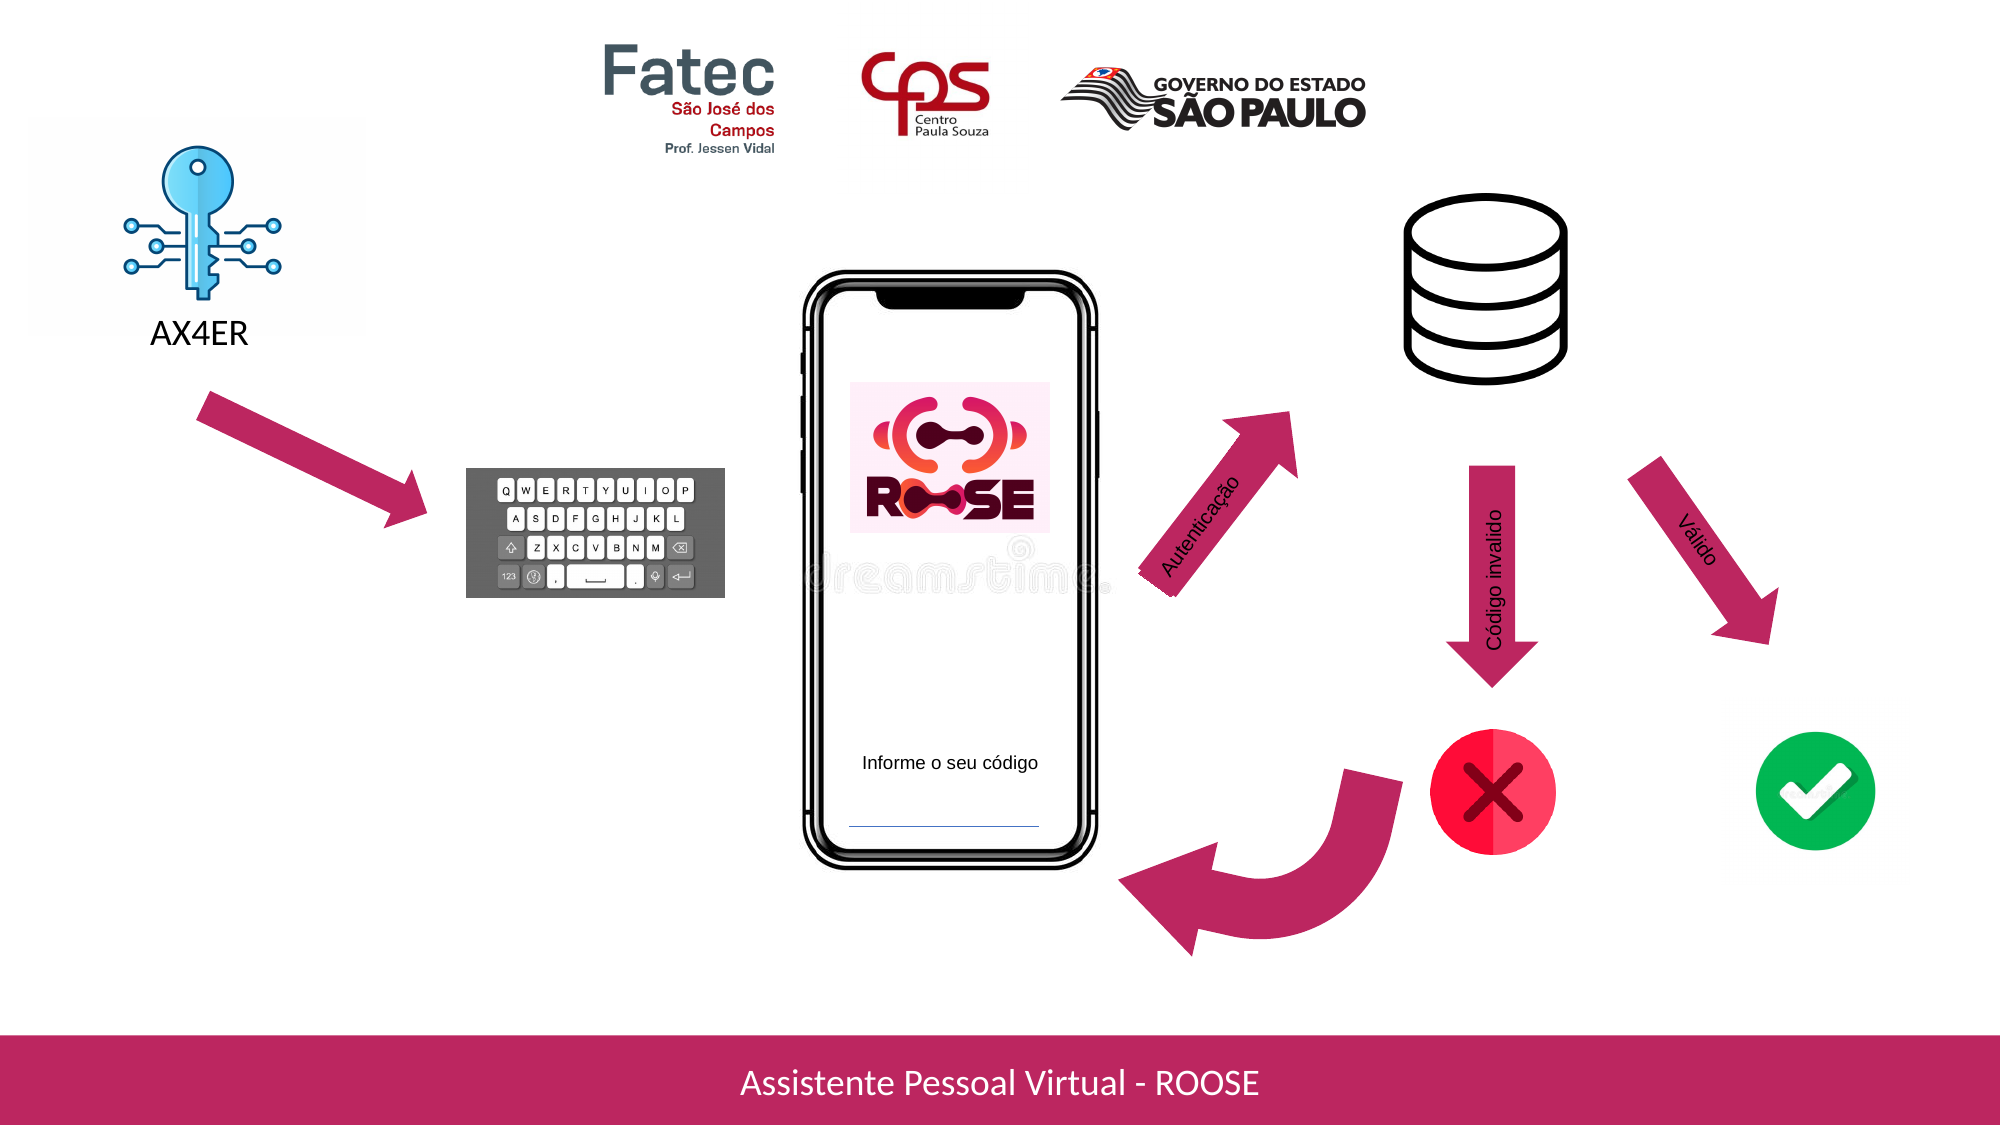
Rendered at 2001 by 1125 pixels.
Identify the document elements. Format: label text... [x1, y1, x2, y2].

text_box Válido [1657, 493, 1786, 653]
text_box Código invalido [1472, 491, 1513, 667]
text_box AX4ER [69, 336, 329, 361]
picture [1721, 697, 1910, 885]
picture [1430, 729, 1556, 855]
picture [576, 44, 802, 153]
text_box [1445, 465, 1539, 689]
text_box [1764, 587, 1779, 612]
text_box [196, 390, 428, 529]
text_box Assistente Pessoal Virtual - ROOSE [0, 1034, 2000, 1125]
picture [466, 0, 1583, 968]
picture [28, 117, 366, 336]
text_box [1348, 769, 1403, 907]
text_box [1627, 455, 1744, 641]
